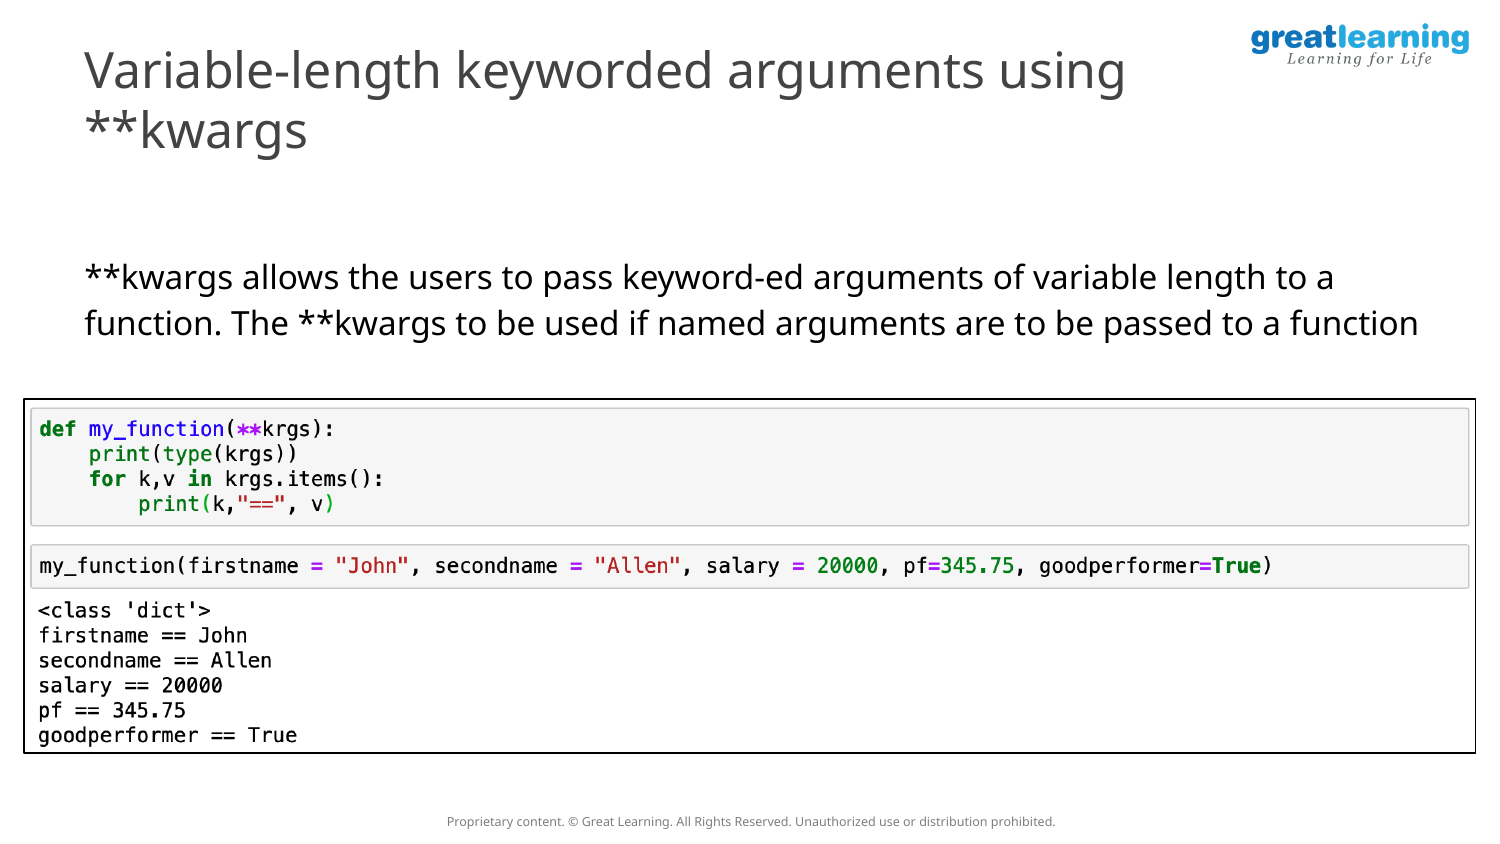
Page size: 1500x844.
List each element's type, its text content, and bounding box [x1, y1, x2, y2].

text_box **kwargs allows the users to pass keyword-ed arguments of variable length to a function. The **kwargs to be used if named arguments are to be passed to a function [69, 235, 1440, 398]
text_box Variable-length keyworded arguments using **kwargs [69, 23, 1335, 110]
picture [1335, 23, 1469, 67]
picture [24, 399, 1476, 753]
